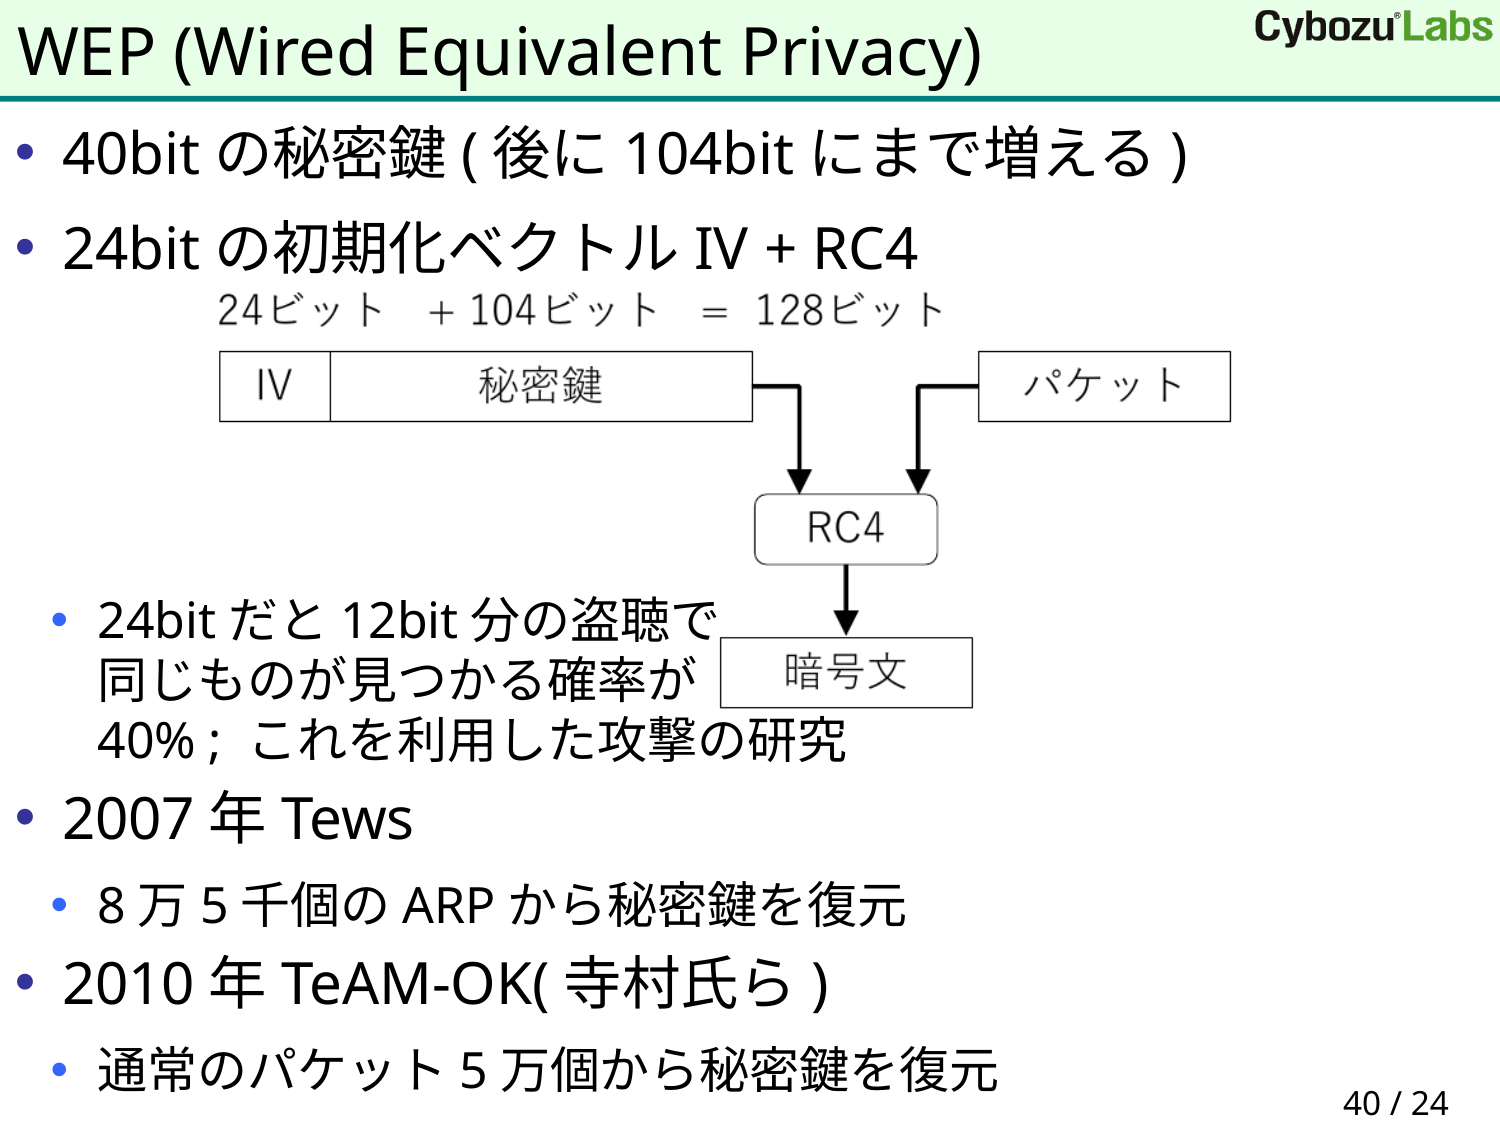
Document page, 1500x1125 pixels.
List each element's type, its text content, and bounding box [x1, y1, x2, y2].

title WEP (Wired Equivalent Privacy) [2, 1, 1500, 90]
picture [218, 290, 1235, 712]
list 40bitの秘密鍵(後に104bitにまで増える) 24bitの初期化ベクトルIV + RC4 24bitだと12bit分の盗聴で 同じものが見つかる確率が 40% ; これを利用した攻撃の研究 2007年Tews 8万5千個のARPから秘密鍵を復元 2010年TeAM-OK(寺村氏ら) 通常のパケット5万個から秘密鍵を復元 [0, 108, 1500, 1072]
slide_number 40 / 24 [1293, 1074, 1495, 1125]
